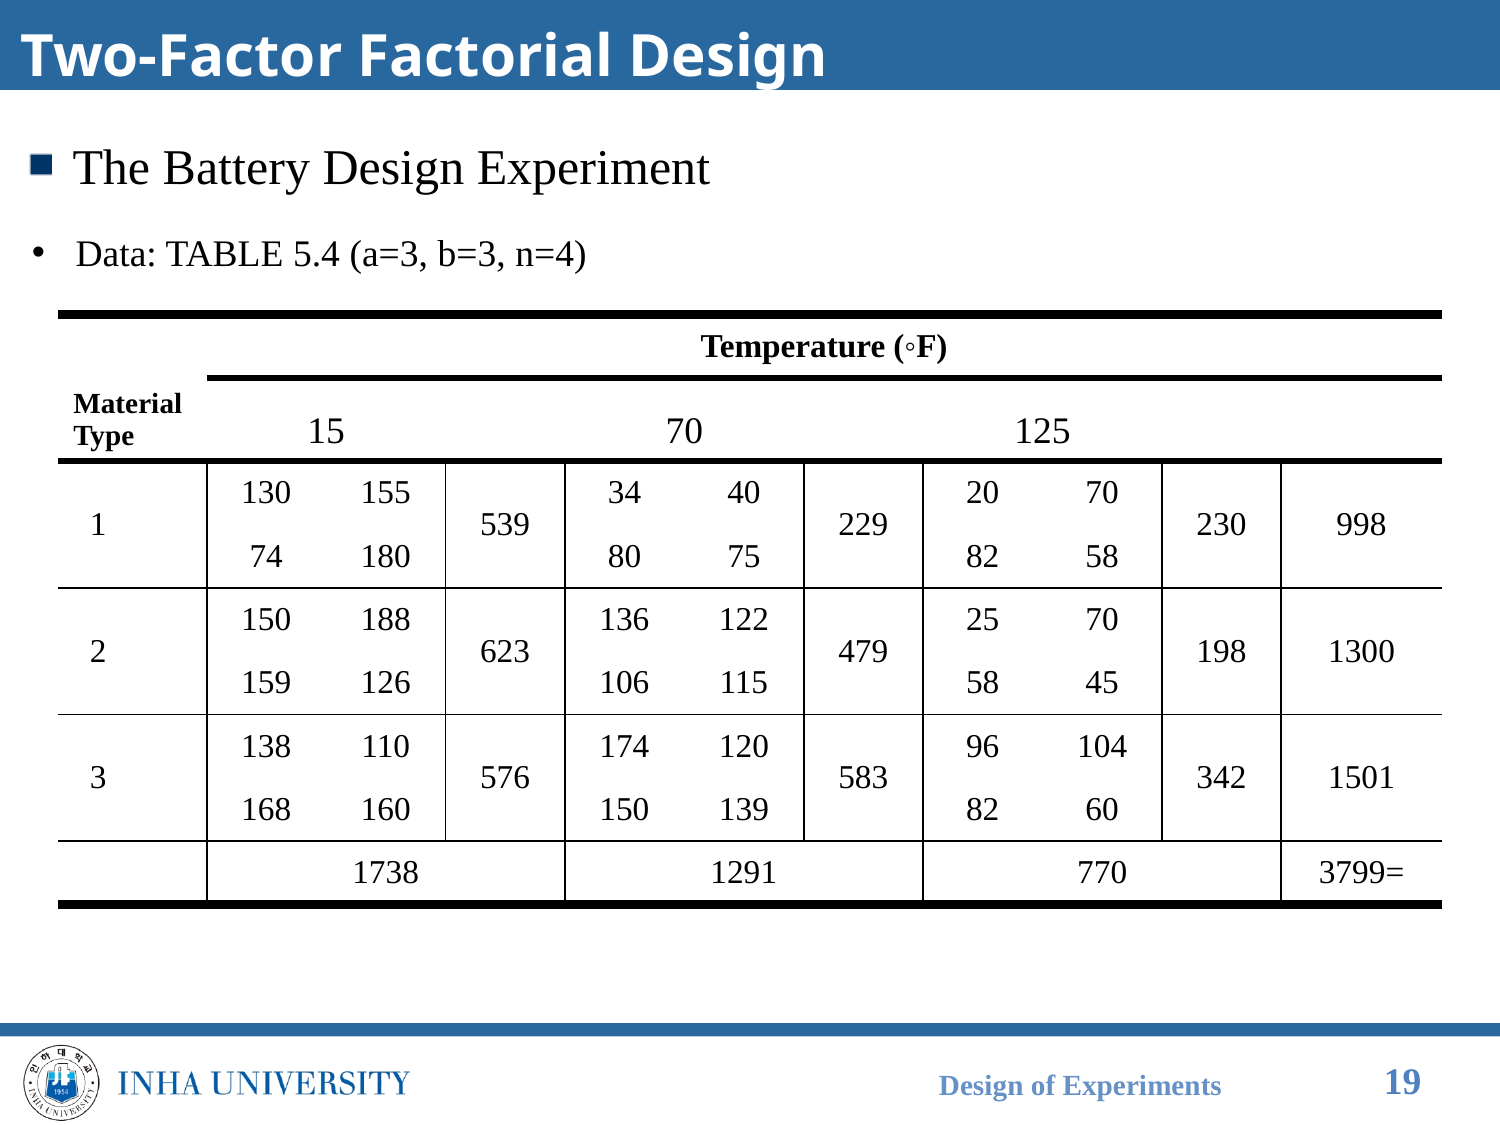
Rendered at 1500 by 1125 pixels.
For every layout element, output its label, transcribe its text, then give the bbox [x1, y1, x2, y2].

picture [16, 146, 52, 182]
picture [9, 1037, 423, 1125]
title Two-Factor Factorial Design [5, 19, 1483, 88]
text_box Design of Experiments [891, 1058, 1270, 1106]
text_box The Battery Design Experiment Data: TABLE 5.4 (a=3, b=3, n=4) [1, 113, 1500, 1024]
